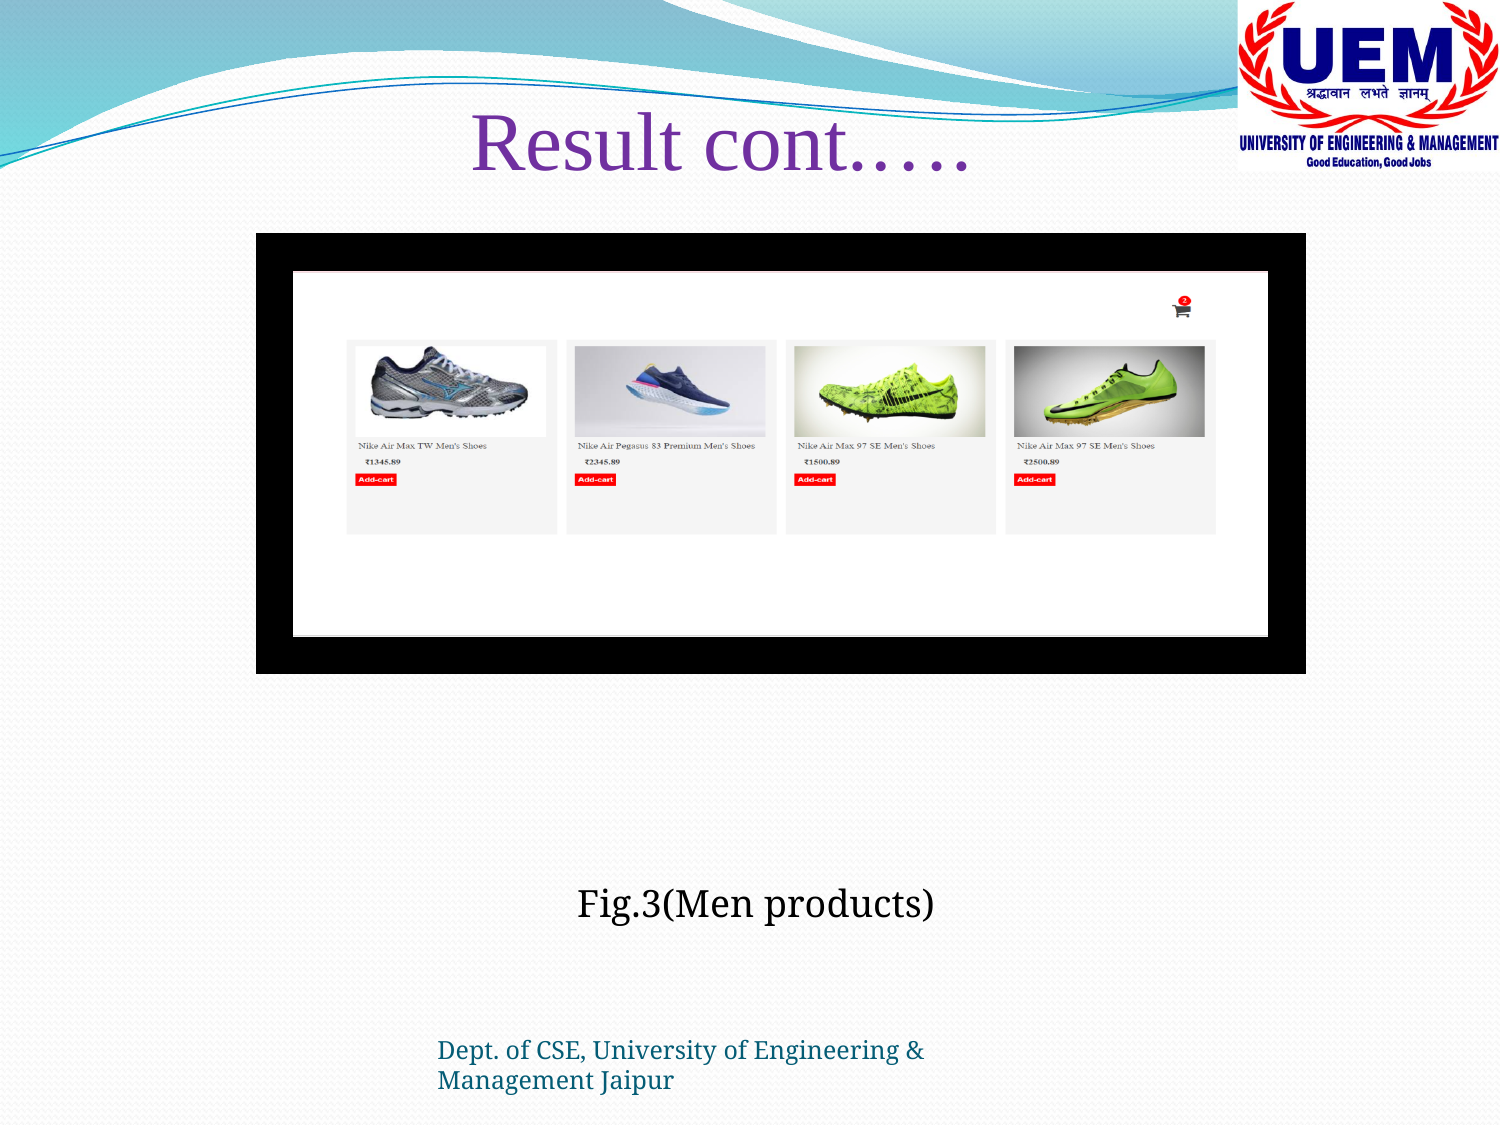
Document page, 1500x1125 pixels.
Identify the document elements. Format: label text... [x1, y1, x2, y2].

text_box Fig.3(Men products) [211, 872, 1301, 932]
footer Dept. of CSE, University of Engineering & Management Jaipur [437, 1037, 988, 1125]
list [293, 270, 1269, 637]
picture [1237, 0, 1500, 172]
title Result cont.…. [149, 0, 1500, 188]
